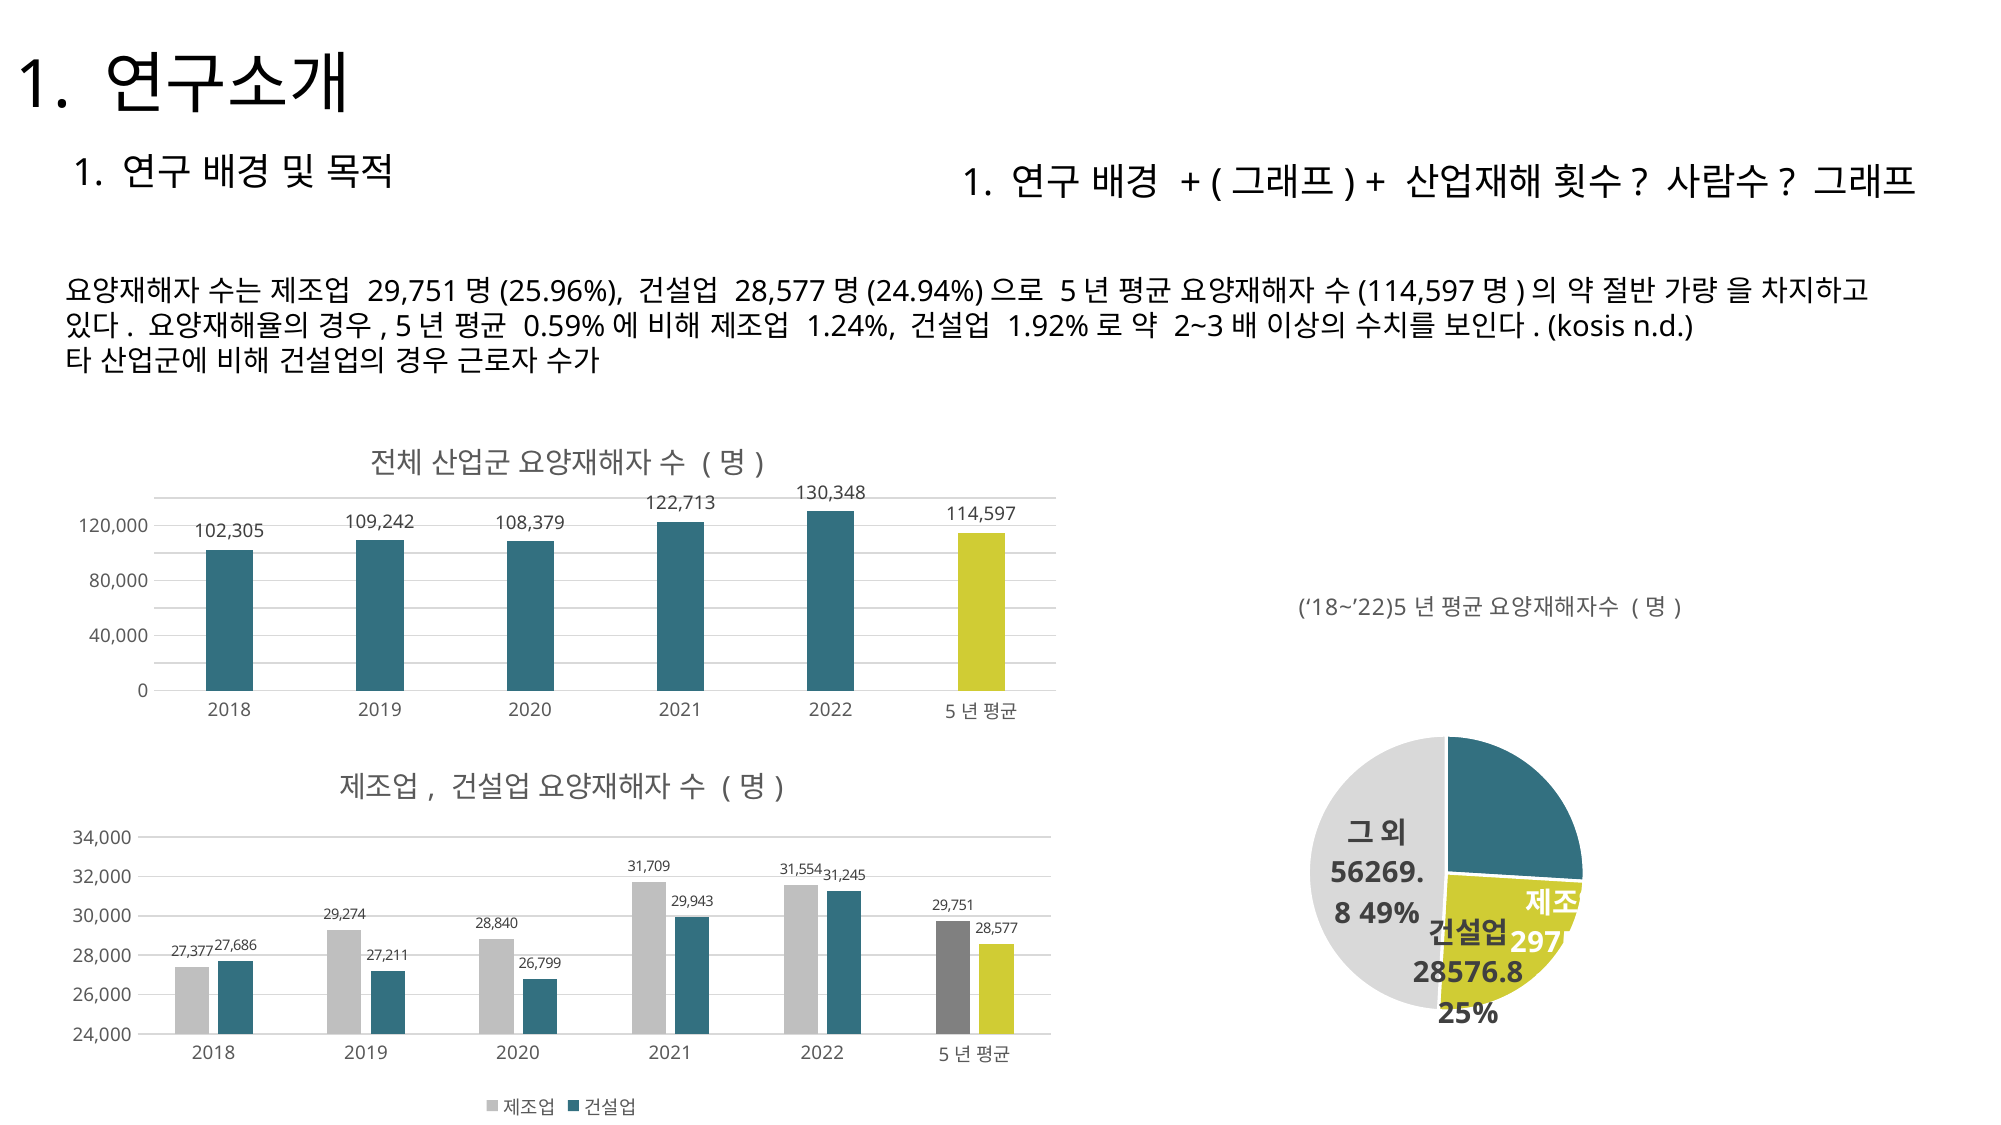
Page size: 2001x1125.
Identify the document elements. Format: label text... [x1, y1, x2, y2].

text_box 1. 연구 배경 + (그래프) + 산업재해 횟수? 사람수? 그래프 [946, 150, 1959, 211]
text_box 1. 연구 배경 및 목적 [57, 140, 1070, 201]
text_box 요양재해자 수는 제조업 29,751명(25.96%), 건설업 28,577명(24.94%)으로 5년 평균 요양재해자 수(114,597명)의 약 절반 가량 을 차지하고 있다. 요양재해율의 경우, 5년 평균 0.59%에 비해 제조업 1.24%, 건설업 1.92%로 약 2~3배 이상의 수치를 보인다. (kosis n.d.) 타 산업군에 비해 건설업의 경우 근로자 수가 [50, 264, 1926, 385]
chart [57, 416, 1077, 731]
chart [1199, 562, 1781, 1125]
chart [51, 739, 1072, 1125]
title 1. 연구소개 [0, 0, 2000, 172]
